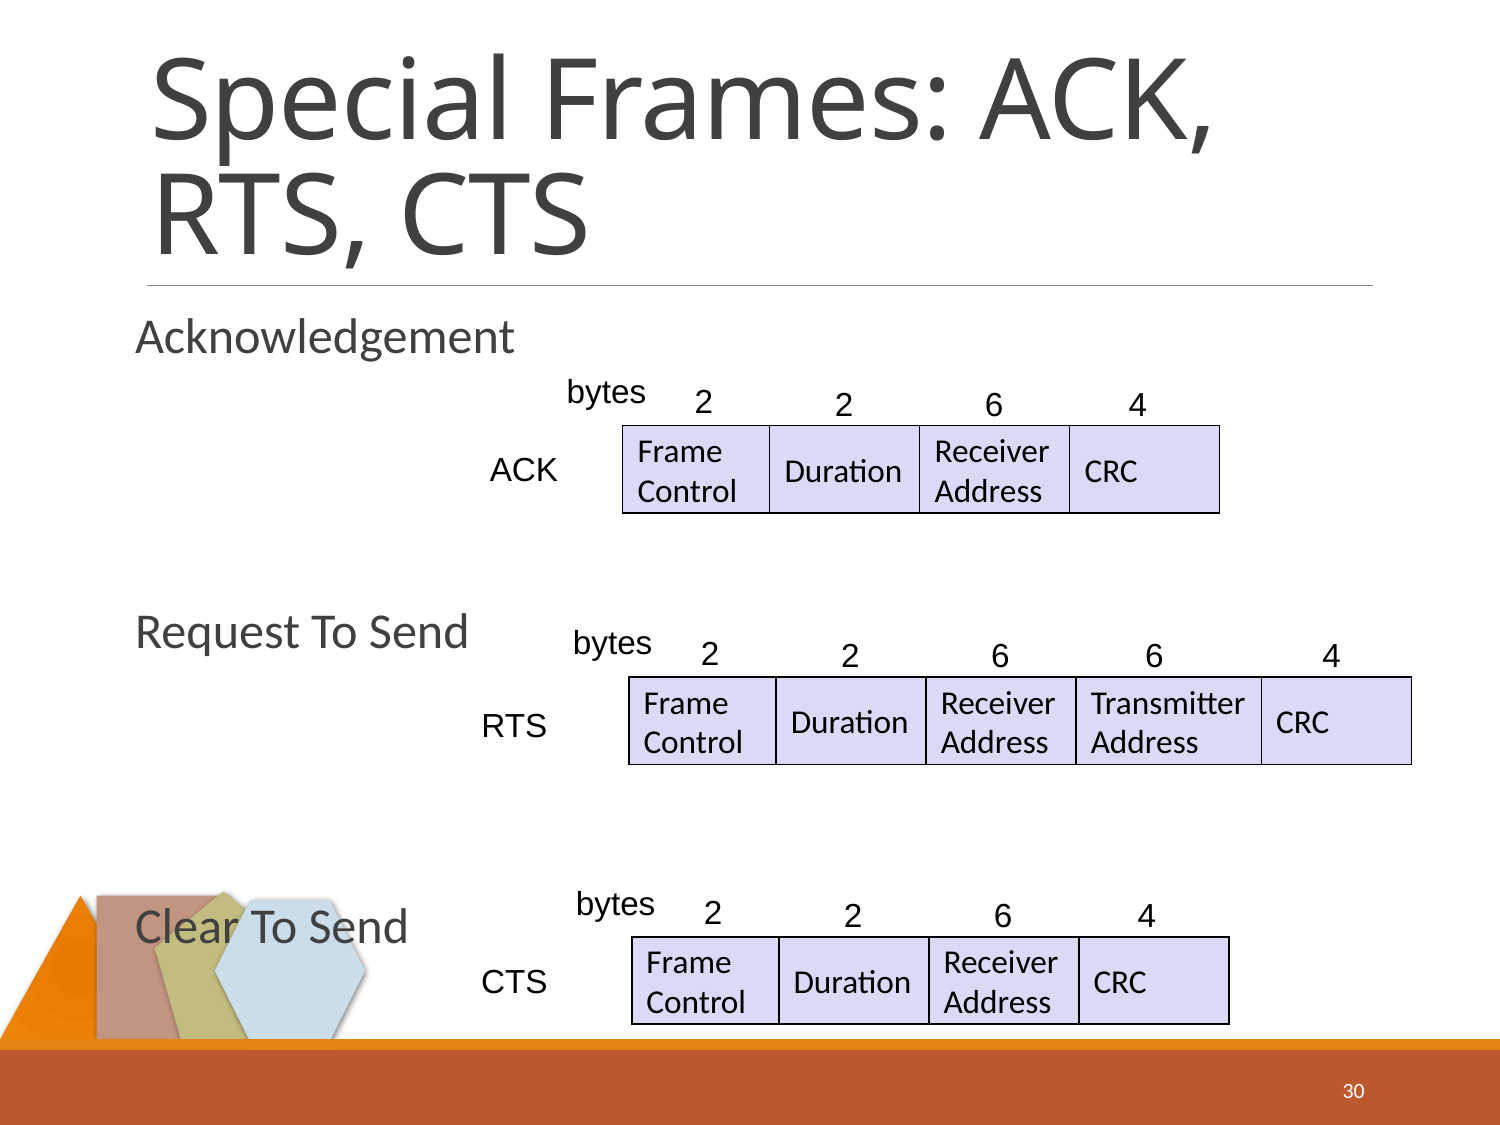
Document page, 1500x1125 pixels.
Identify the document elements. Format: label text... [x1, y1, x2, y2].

text_box Duration [769, 425, 919, 513]
text_box 4 [1307, 626, 1356, 682]
text_box Frame Control [628, 676, 775, 765]
slide_number 30 [1218, 1059, 1380, 1120]
text_box bytes [551, 362, 662, 418]
text_box 6 [970, 375, 1019, 430]
text_box Duration [775, 676, 925, 765]
text_box Receiver Address [925, 676, 1075, 765]
text_box Receiver Address [919, 425, 1069, 513]
text_box CRC [1078, 936, 1229, 1025]
text_box 6 [1130, 626, 1179, 682]
text_box 6 [979, 886, 1028, 942]
text_box Transmitter Address [1075, 676, 1261, 765]
text_box RTS [466, 697, 563, 752]
text_box 6 [976, 626, 1025, 682]
text_box CTS [466, 952, 563, 1008]
text_box Frame Control [631, 936, 778, 1025]
text_box 4 [1113, 375, 1162, 430]
text_box 2 [826, 626, 875, 682]
text_box 4 [1122, 886, 1172, 942]
list Acknowledgement Request To Send Clear To Send [135, 302, 1373, 963]
text_box Receiver Address [928, 936, 1078, 1025]
text_box bytes [558, 614, 668, 670]
text_box ACK [474, 440, 574, 496]
text_box CRC [1069, 425, 1220, 513]
text_box 2 [820, 375, 869, 430]
text_box Duration [778, 936, 928, 1025]
text_box CRC [1261, 676, 1412, 765]
text_box 2 [689, 884, 738, 939]
text_box 2 [679, 372, 729, 428]
text_box 2 [829, 886, 878, 942]
text_box bytes [561, 874, 671, 929]
text_box Frame Control [622, 425, 769, 513]
title Special Frames: ACK, RTS, CTS [135, 47, 1373, 285]
text_box 2 [686, 624, 735, 679]
